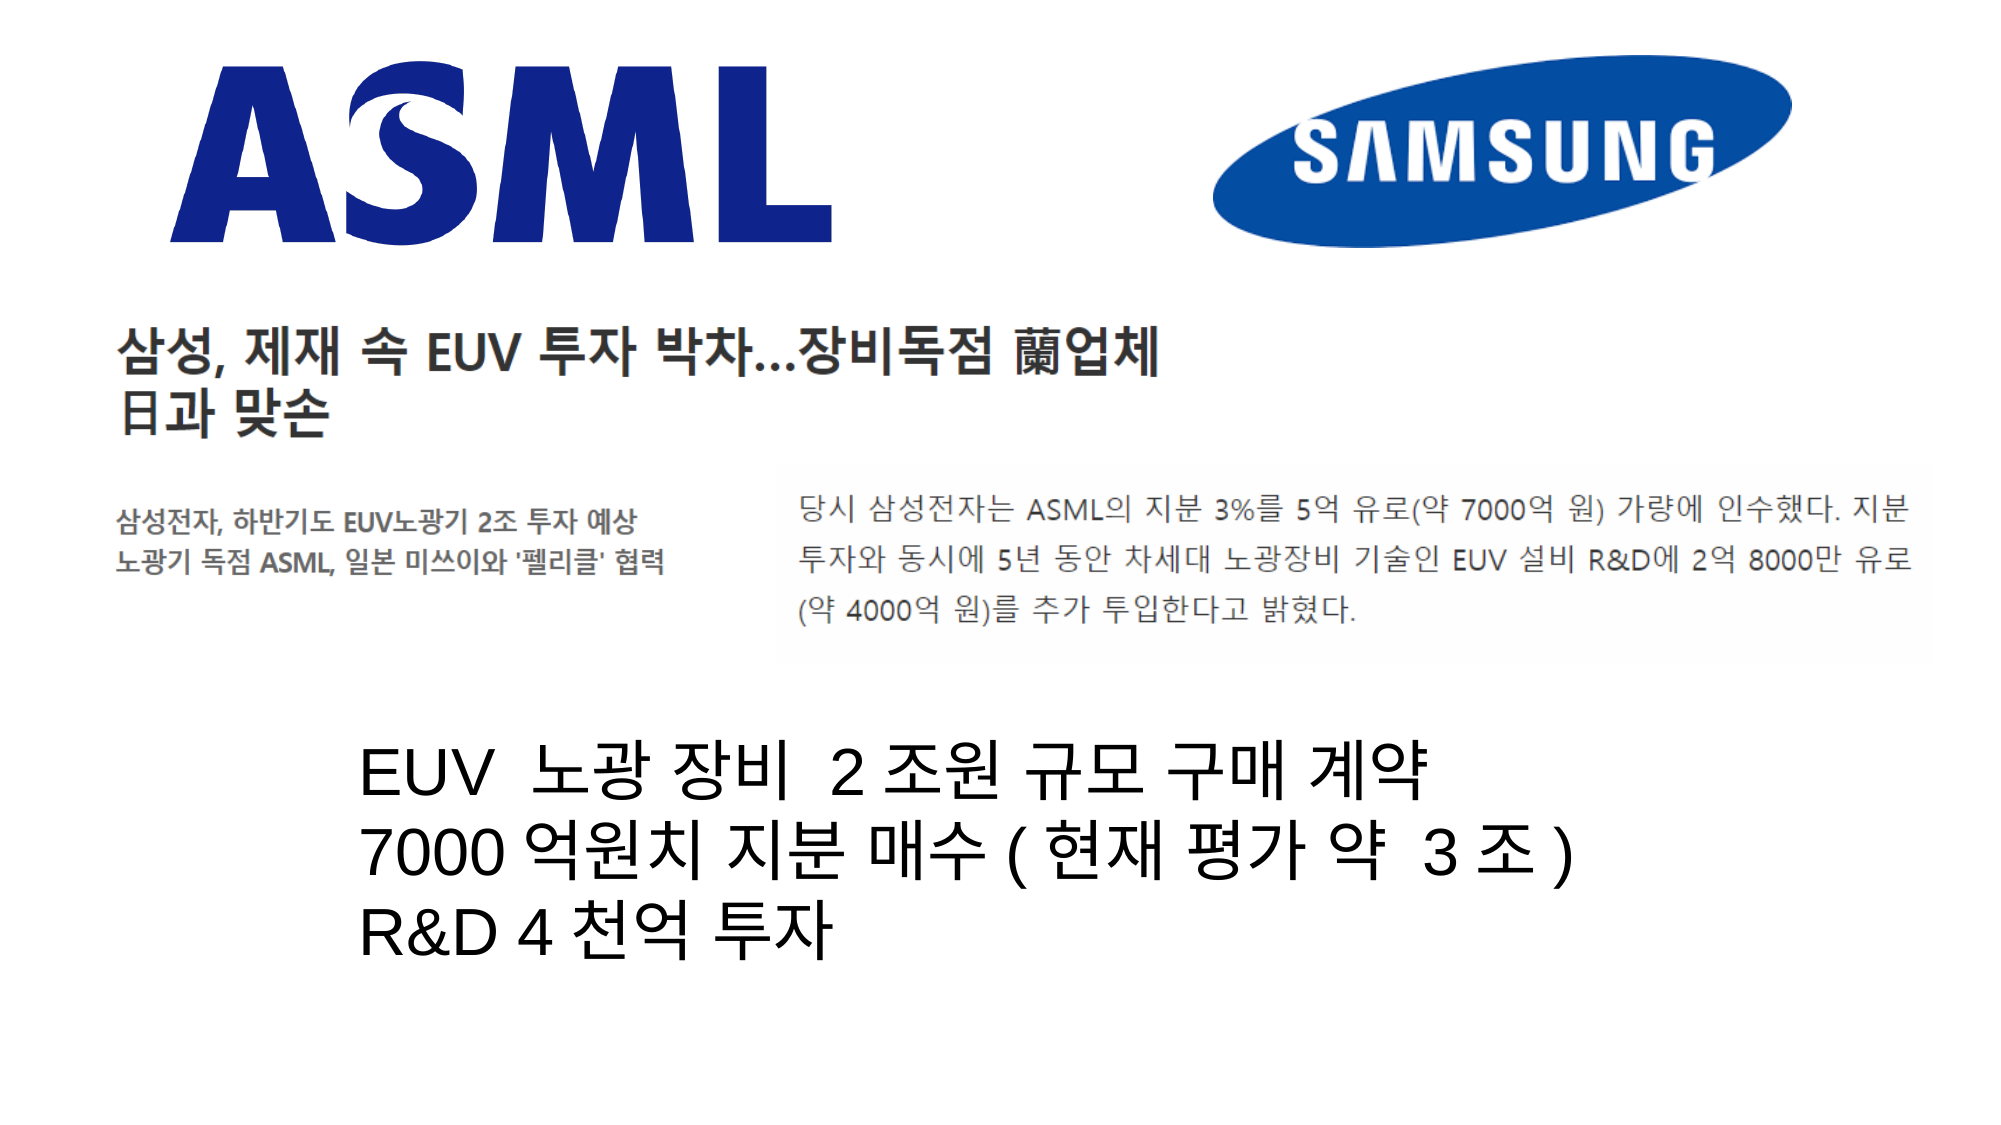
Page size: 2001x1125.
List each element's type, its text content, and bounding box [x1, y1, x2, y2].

picture [169, 60, 832, 246]
picture [1213, 55, 1792, 248]
picture [66, 281, 1932, 664]
text_box EUV 노광 장비 2조원 규모 구매 계약 7000억원치 지분 매수(현재 평가 약 3조) R&D 4천억 투자 [343, 721, 1694, 976]
